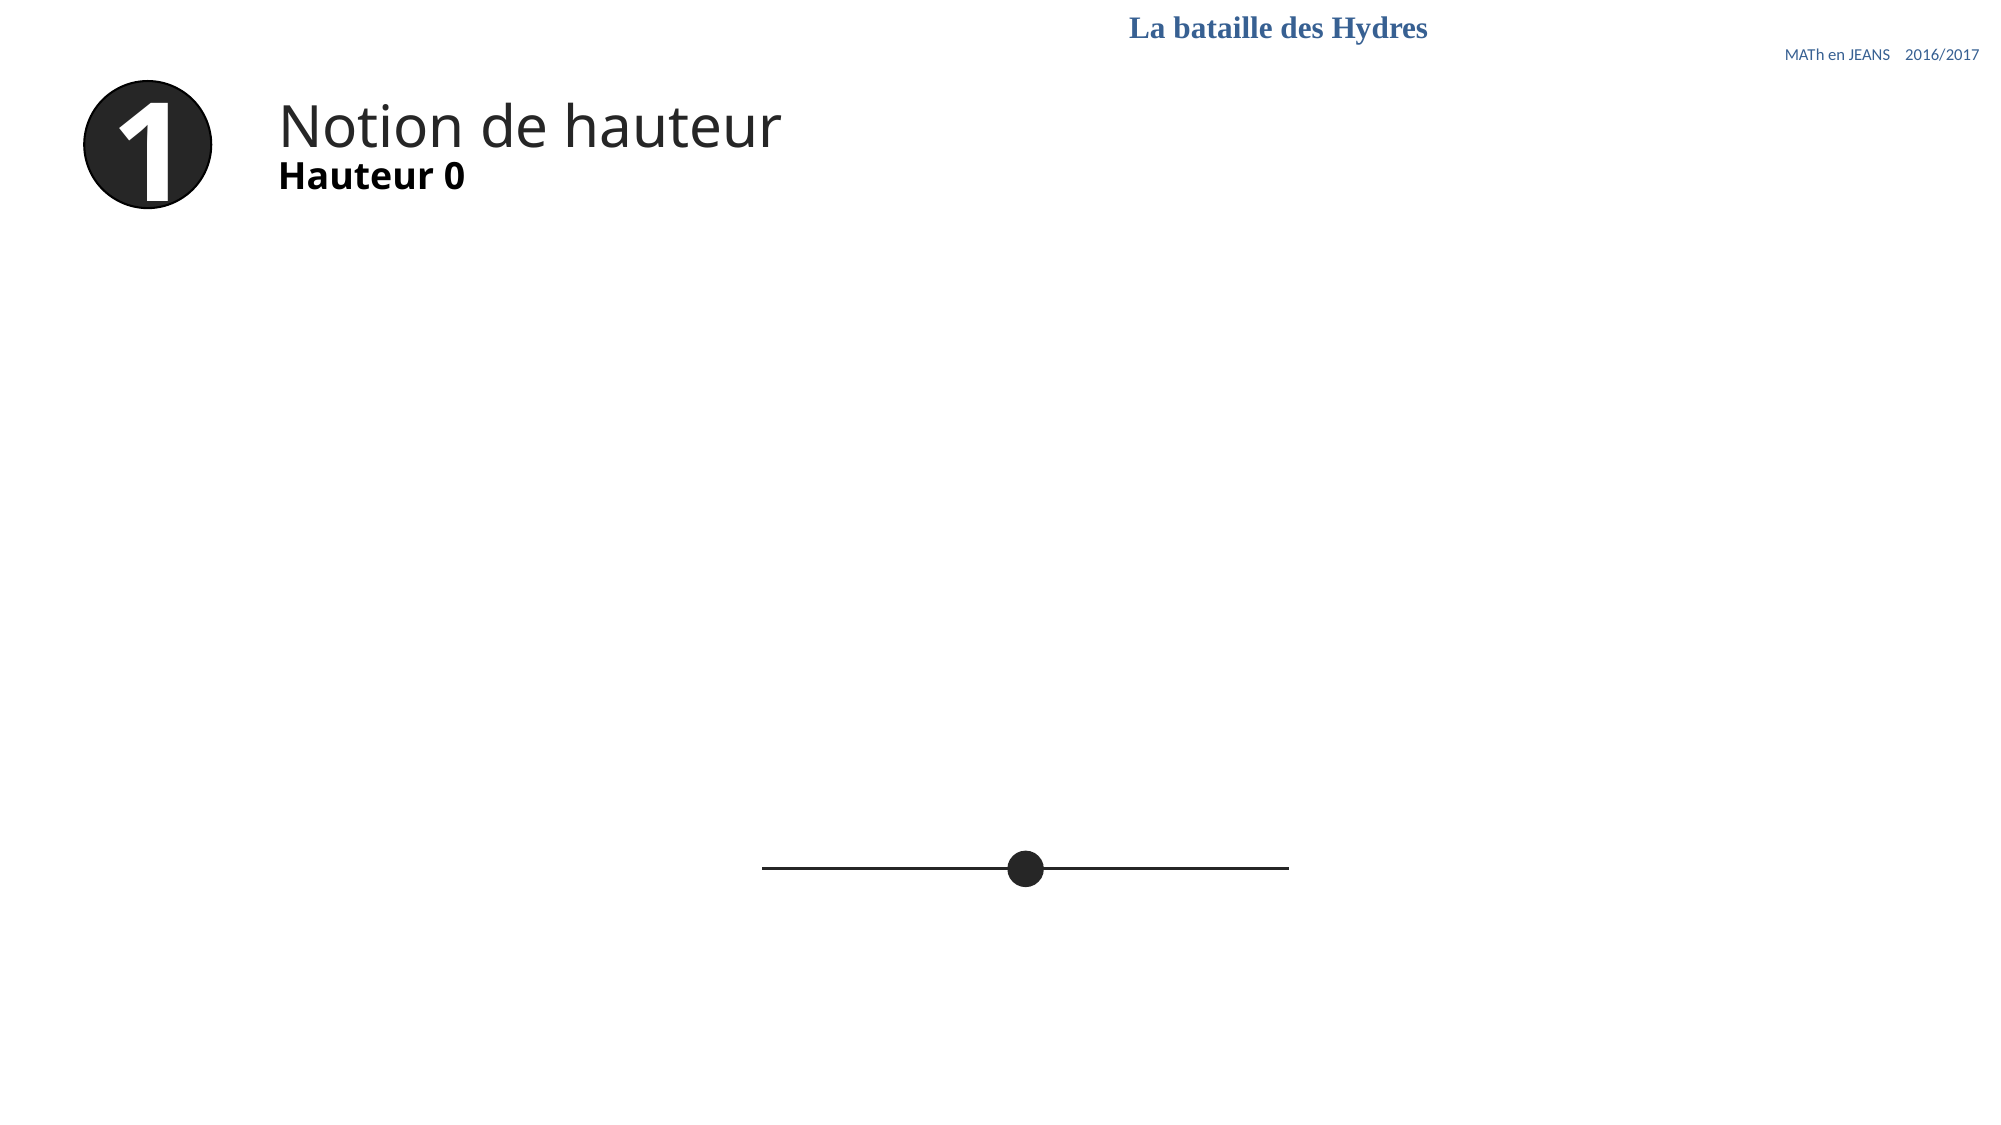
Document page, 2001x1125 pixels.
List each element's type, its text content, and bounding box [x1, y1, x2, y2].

text_box Notion de hauteur [263, 81, 882, 145]
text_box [84, 56, 212, 209]
text_box [1006, 869, 1045, 889]
text_box [1006, 849, 1045, 868]
text_box Hauteur 0 [263, 145, 948, 205]
text_box La bataille des Hydres MATh en JEANS 2016/2017 [1117, 0, 1992, 76]
